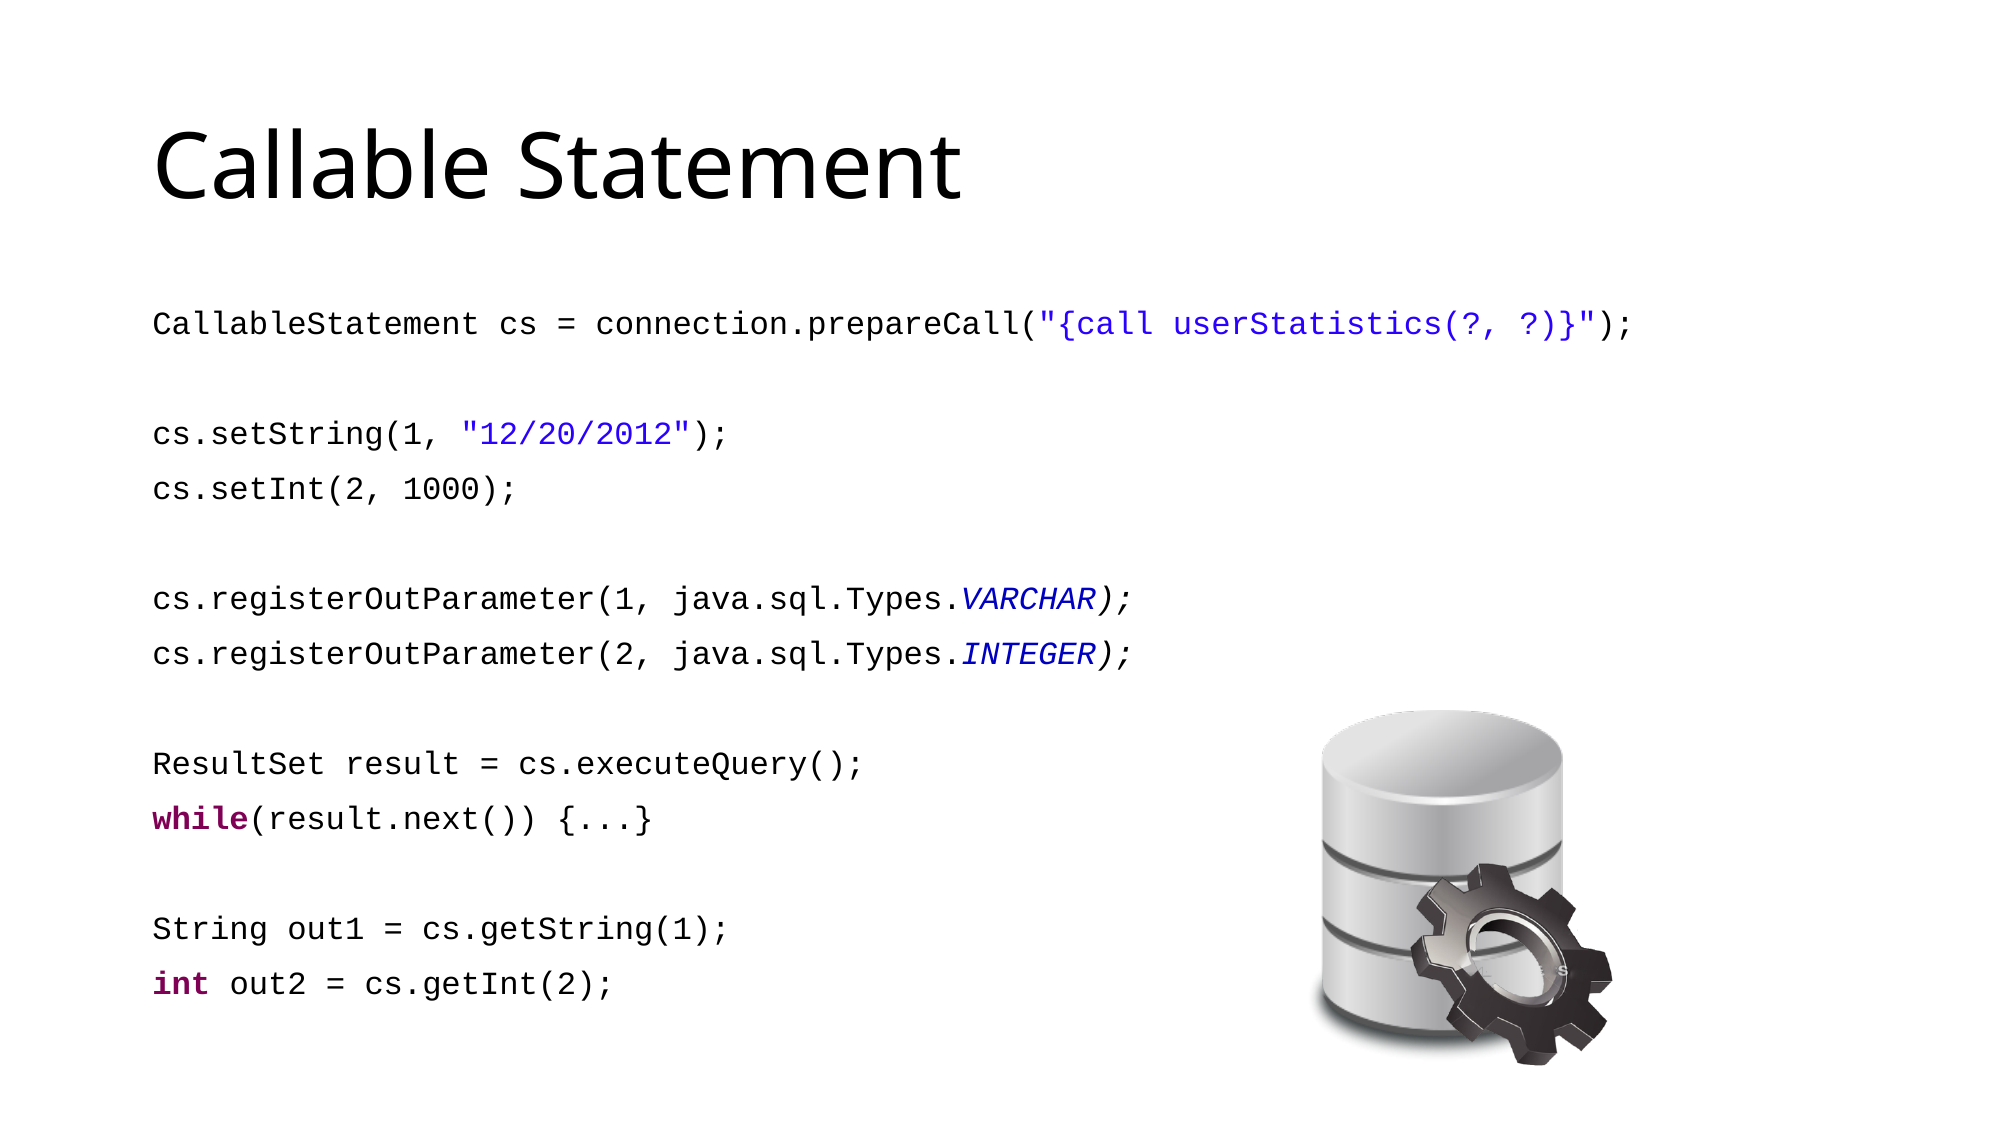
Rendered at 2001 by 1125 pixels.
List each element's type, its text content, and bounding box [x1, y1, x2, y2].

picture [1307, 710, 1619, 1073]
title Callable Statement [137, 59, 1863, 278]
list CallableStatement cs = connection.prepareCall("{call userStatistics(?, ?)}"); cs.setString(1, "12/20/2012"); cs.setInt(2, 1000); cs.registerOutParameter(1, java.sql.Types.VARCHAR); cs.registerOutParameter(2, java.sql.Types.INTEGER); ResultSet result = cs.executeQuery(); while(result.next()) {...} String out1 = cs.getString(1); int out2 = cs.getInt(2); [137, 299, 1863, 1014]
